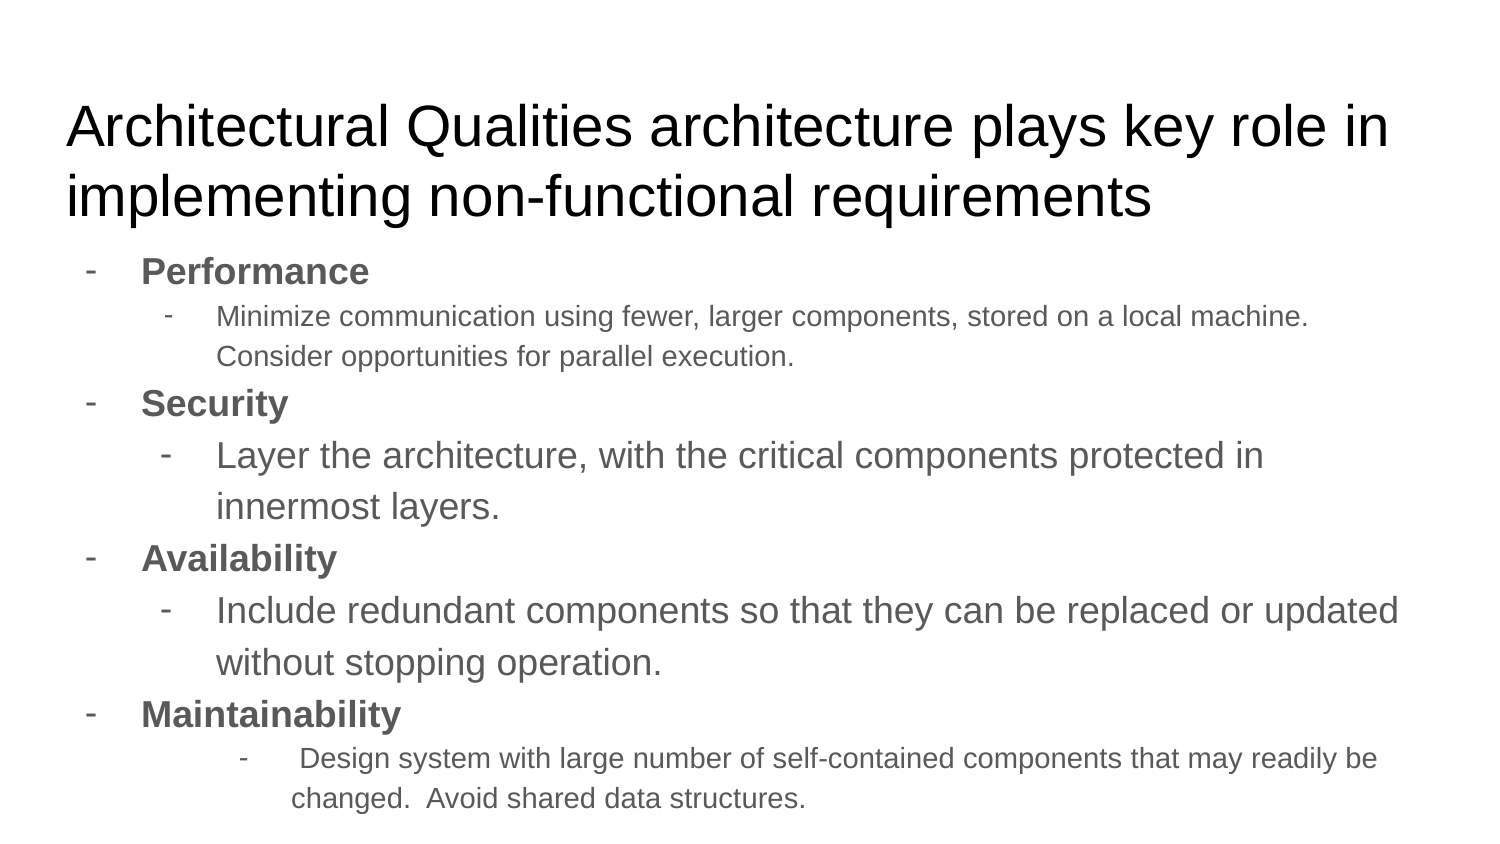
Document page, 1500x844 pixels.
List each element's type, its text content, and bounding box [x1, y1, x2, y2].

list Performance Minimize communication using fewer, larger components, stored on a local machine. Consider opportunities for parallel execution. Security Layer the architecture, with the critical components protected in innermost layers. Availability Include redundant components so that they can be replaced or updated without stopping operation. Maintainability Design system with large number of self-contained components that may readily be changed. Avoid shared data structures. [51, 225, 1449, 786]
title Architectural Qualities architecture plays key role in implementing non-functional requirements [51, 72, 1449, 167]
